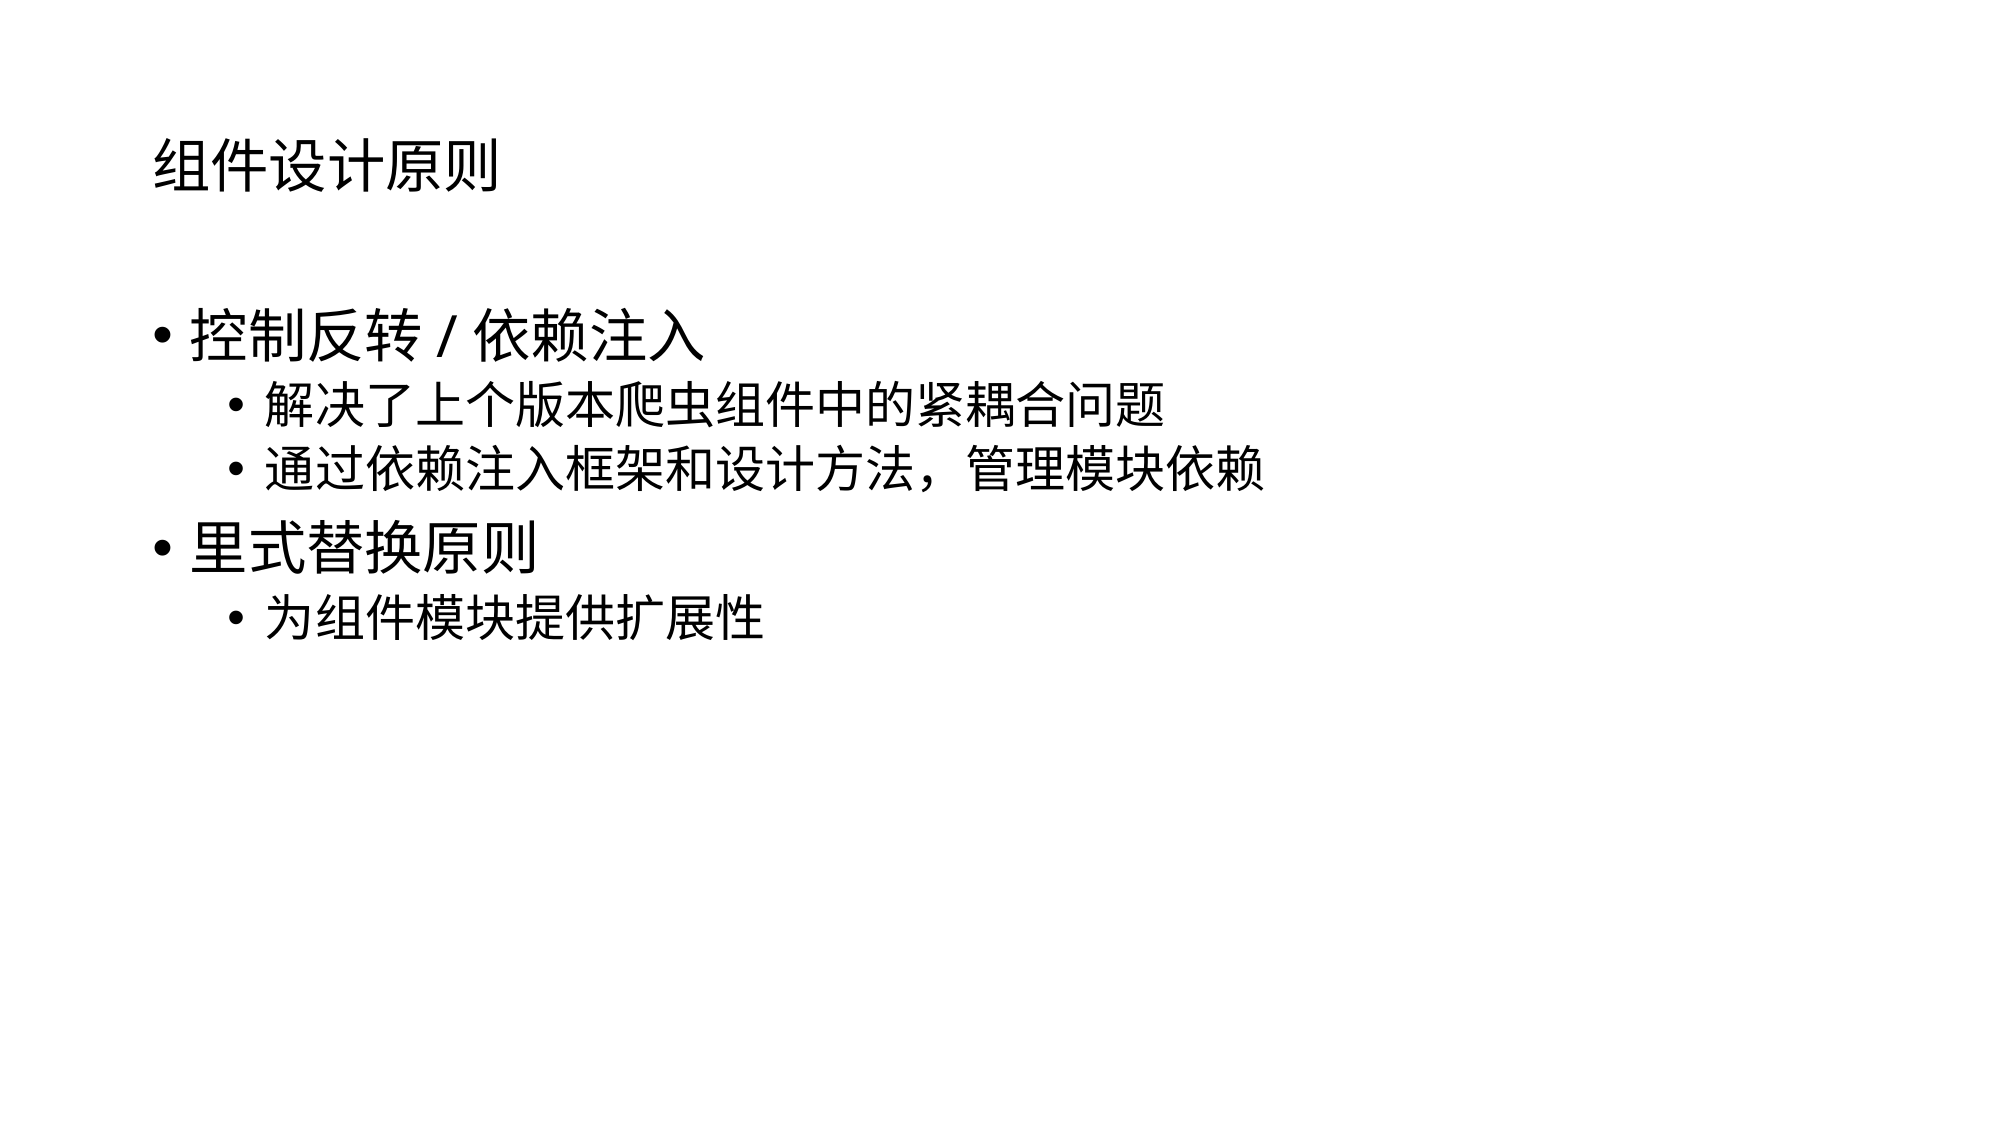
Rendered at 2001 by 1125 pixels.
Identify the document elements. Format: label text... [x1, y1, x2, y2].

list 控制反转/依赖注入 解决了上个版本爬虫组件中的紧耦合问题 通过依赖注入框架和设计方法，管理模块依赖 里式替换原则 为组件模块提供扩展性 [137, 299, 1863, 1014]
title 组件设计原则 [137, 59, 1863, 278]
